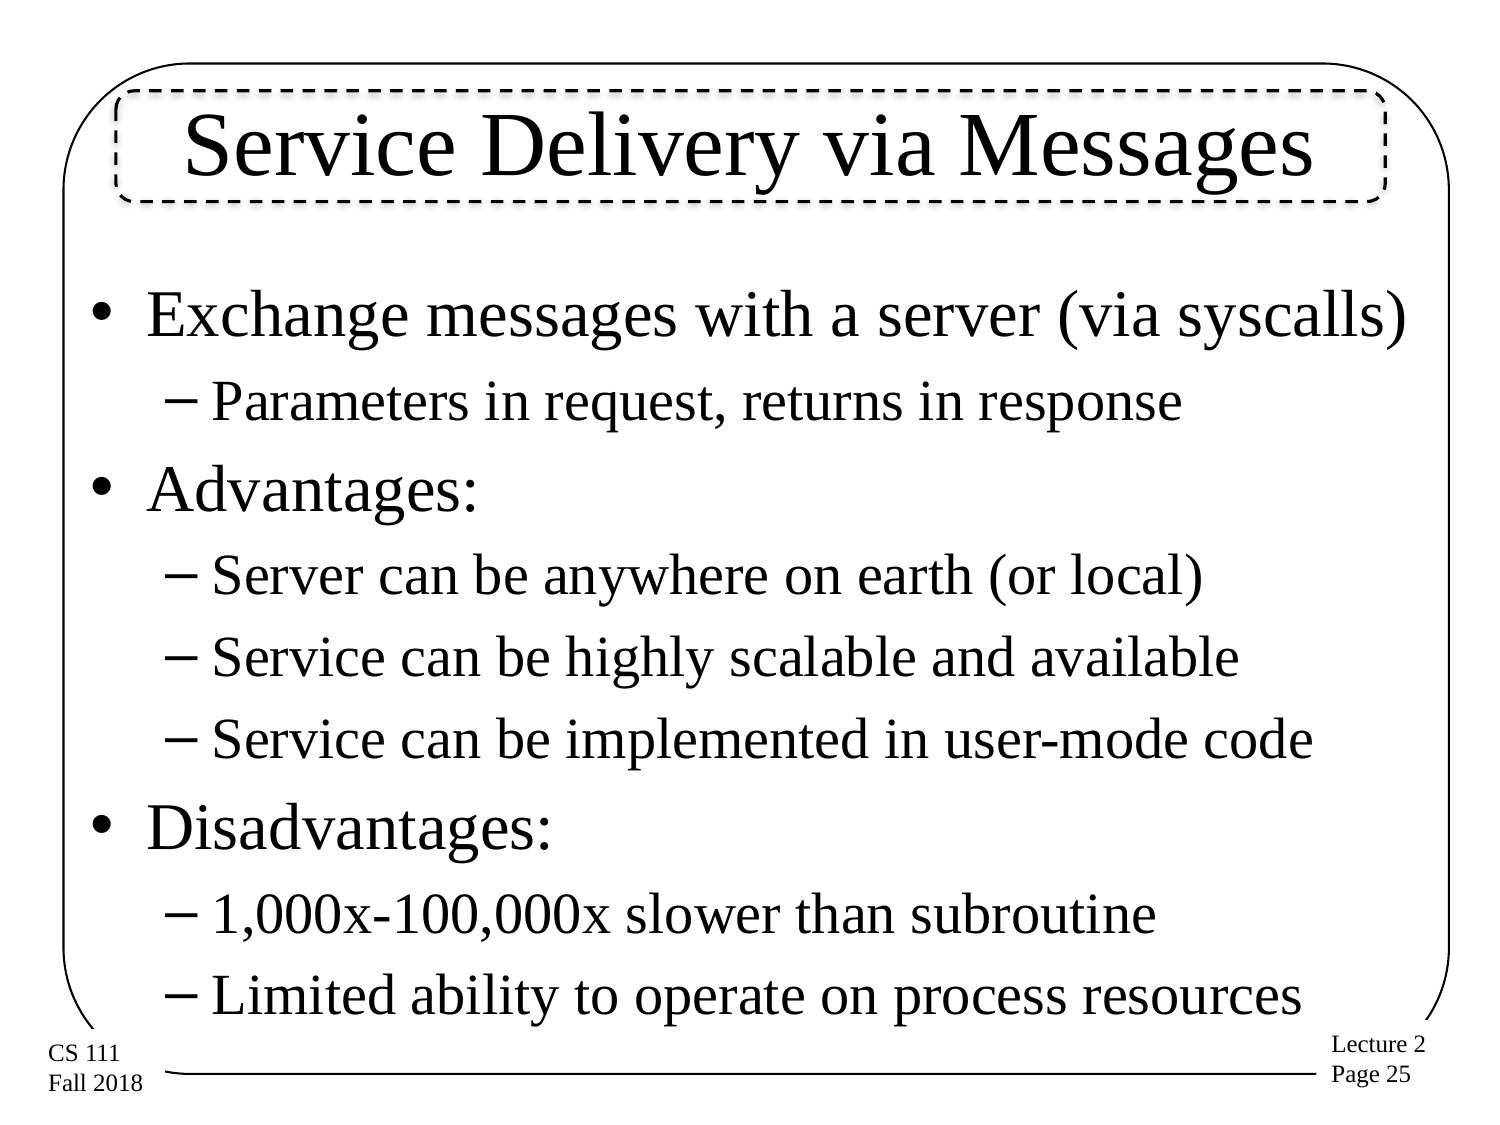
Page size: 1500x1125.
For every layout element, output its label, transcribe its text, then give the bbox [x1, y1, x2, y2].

text_box [115, 90, 1387, 203]
title Service Delivery via Messages [74, 44, 1426, 233]
list Exchange messages with a server (via syscalls) Parameters in request, returns in response Advantages: Server can be anywhere on earth (or local) Service can be highly scalable and available Service can be implemented in user-mode code Disadvantages: 1,000x-100,000x slower than subroutine Limited ability to operate on process resources [74, 262, 1426, 1006]
